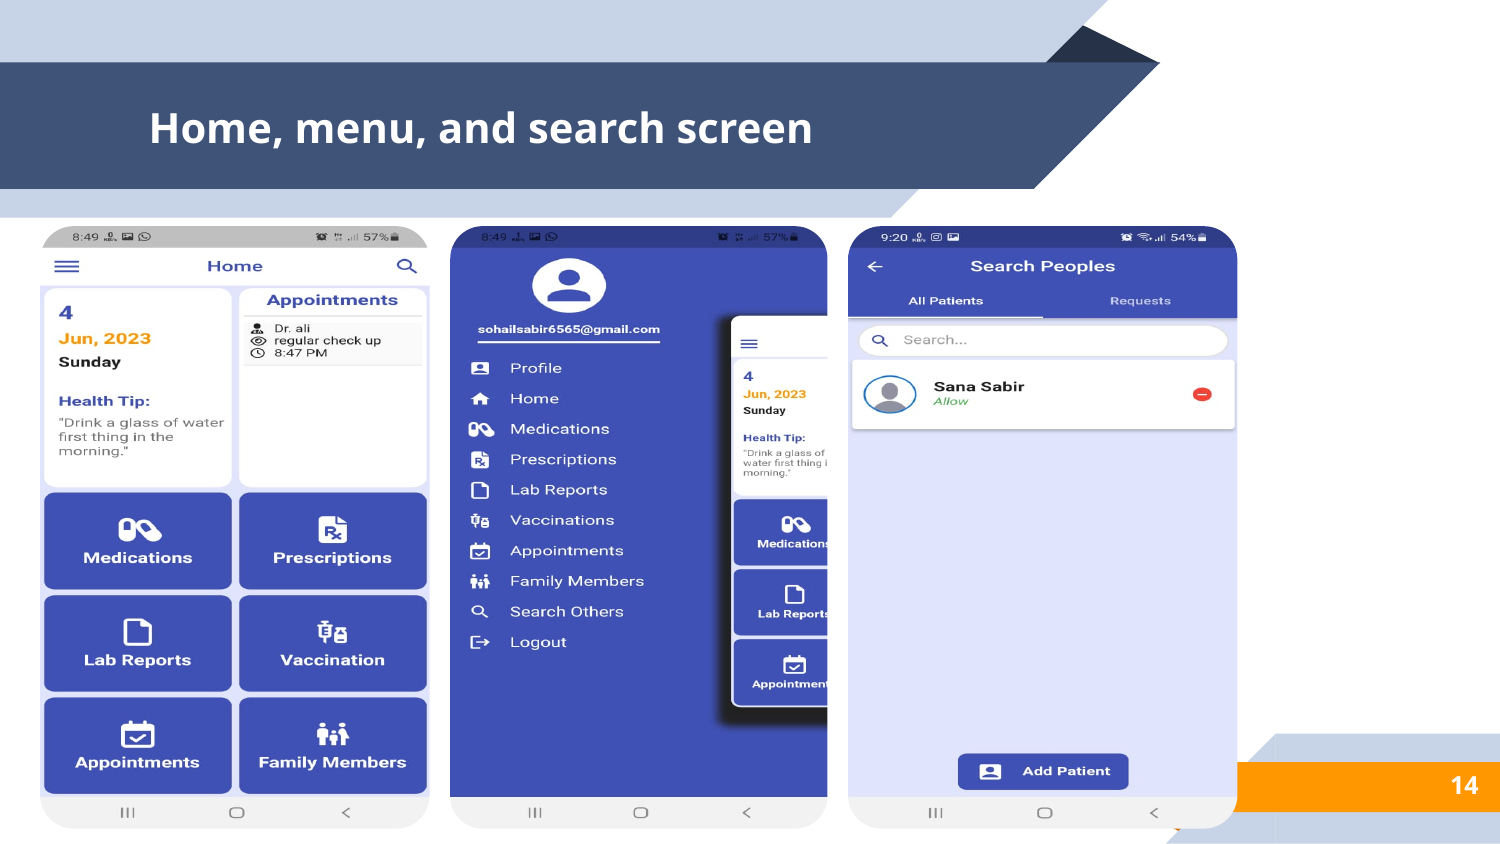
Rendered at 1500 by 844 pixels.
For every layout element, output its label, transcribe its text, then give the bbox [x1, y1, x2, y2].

slide_number 14 [1249, 760, 1494, 813]
picture [39, 225, 430, 829]
picture [847, 225, 1238, 829]
title Home, menu, and search screen [133, 64, 997, 190]
picture [449, 225, 828, 829]
